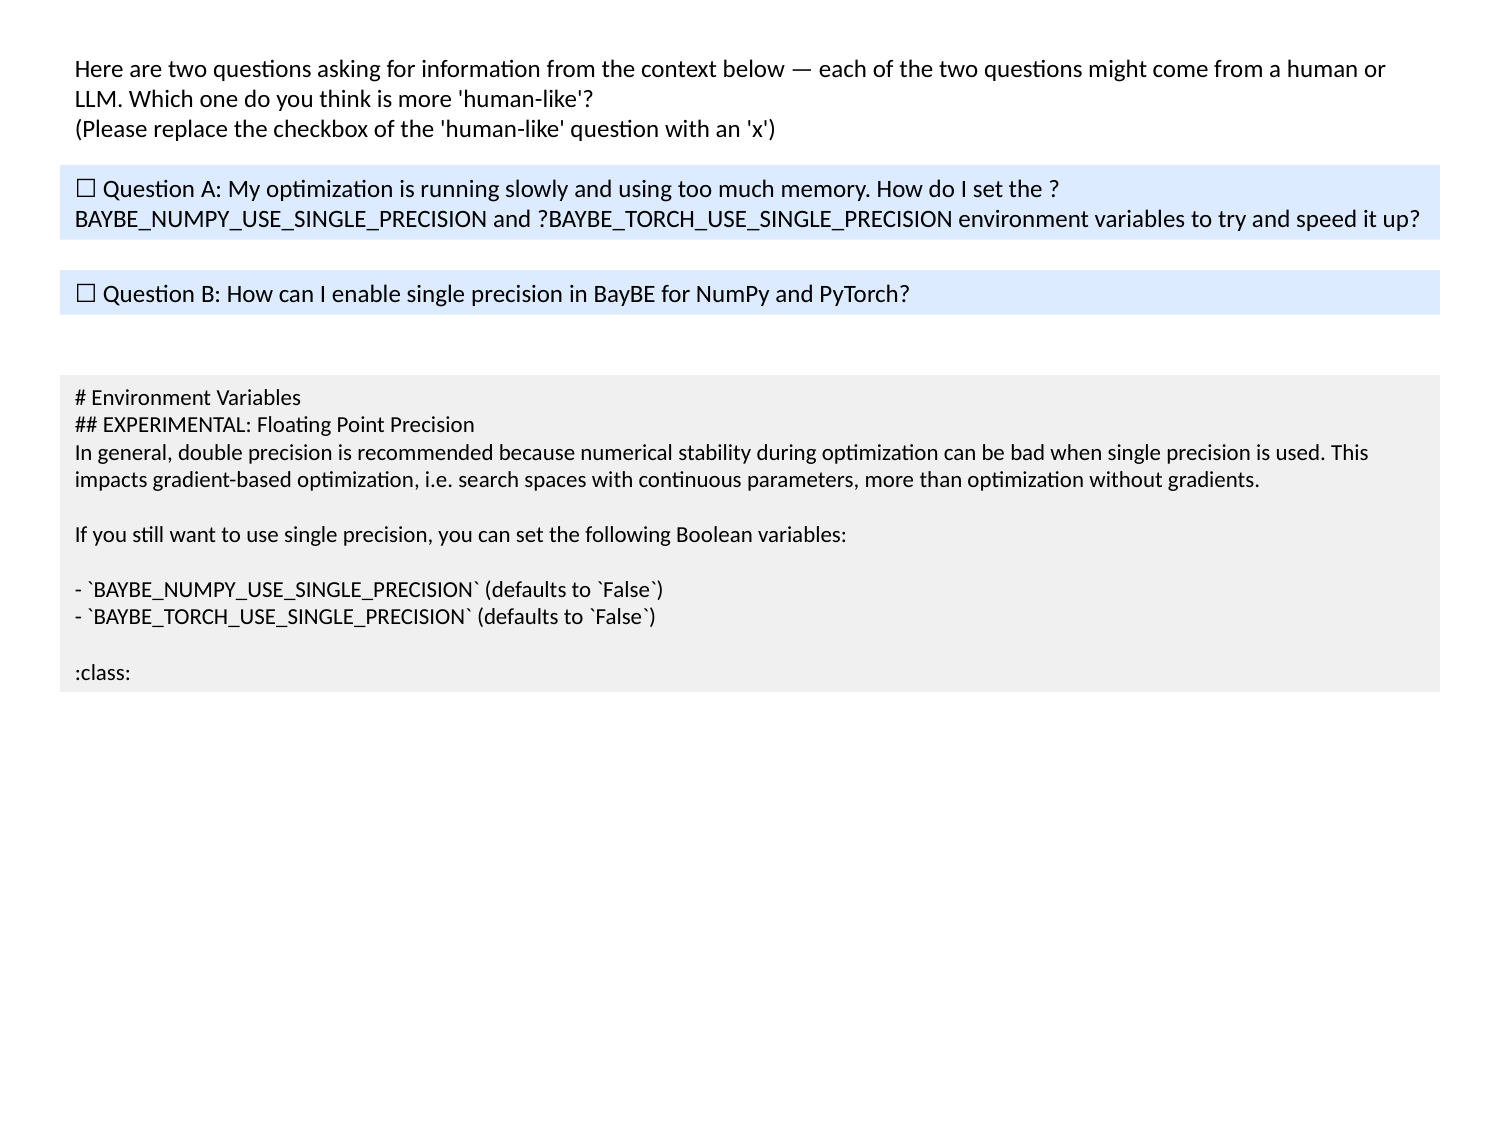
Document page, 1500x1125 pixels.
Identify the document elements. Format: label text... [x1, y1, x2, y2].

text_box # Environment Variables ## EXPERIMENTAL: Floating Point Precision In general, double precision is recommended because numerical stability during optimization can be bad when single precision is used. This impacts gradient-based optimization, i.e. search spaces with continuous parameters, more than optimization without gradients. If you still want to use single precision, you can set the following Boolean variables: - `BAYBE_NUMPY_USE_SINGLE_PRECISION` (defaults to `False`) - `BAYBE_TORCH_USE_SINGLE_PRECISION` (defaults to `False`) :class: [59, 375, 1440, 692]
text_box Here are two questions asking for information from the context below — each of the two questions might come from a human or LLM. Which one do you think is more 'human-like'? (Please replace the checkbox of the 'human-like' question with an 'x') [59, 45, 1440, 150]
text_box ☐ Question A: My optimization is running slowly and using too much memory. How do I set the ?BAYBE_NUMPY_USE_SINGLE_PRECISION and ?BAYBE_TORCH_USE_SINGLE_PRECISION environment variables to try and speed it up? [59, 164, 1440, 240]
text_box ☐ Question B: How can I enable single precision in BayBE for NumPy and PyTorch? [59, 270, 1440, 315]
